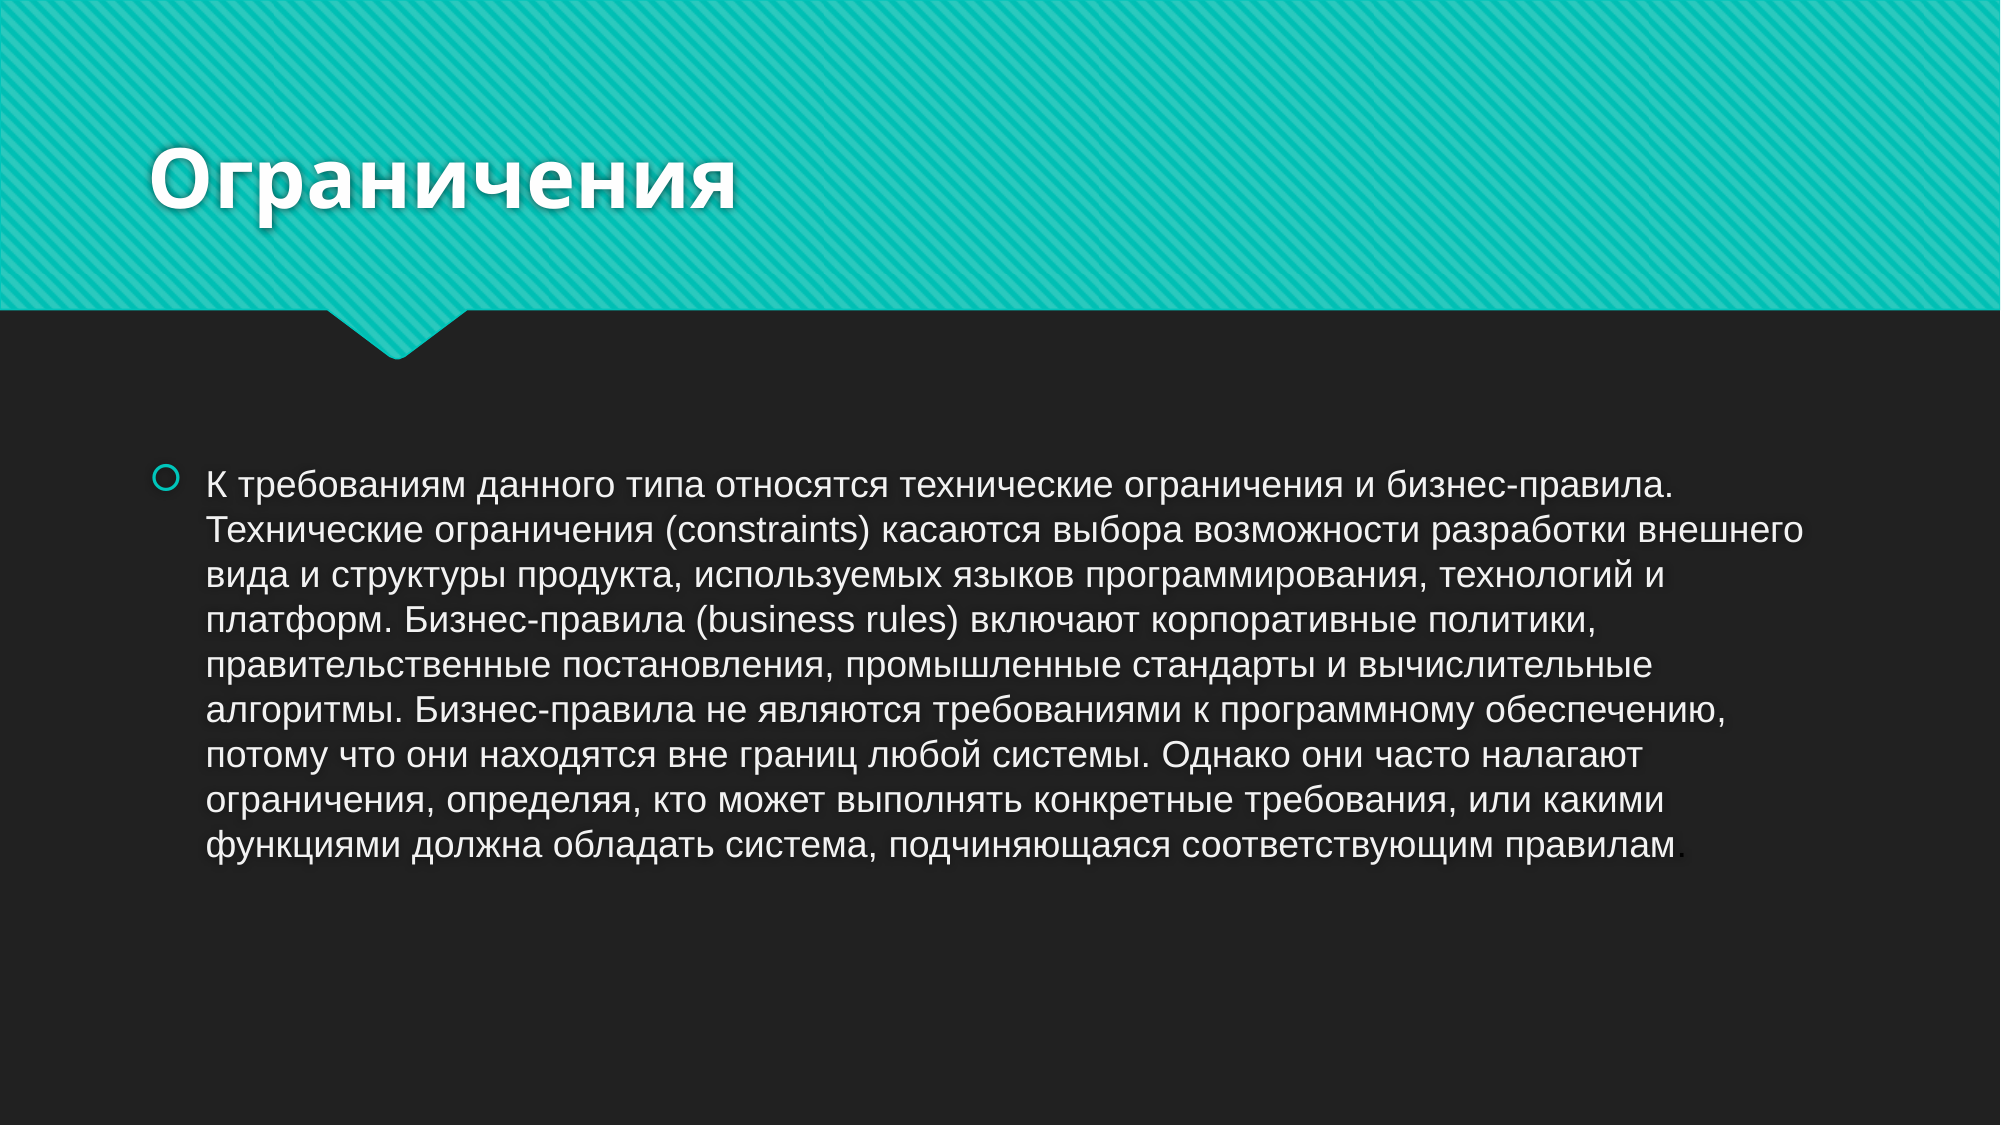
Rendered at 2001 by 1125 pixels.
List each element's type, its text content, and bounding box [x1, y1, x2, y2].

list К требованиям данного типа относятся технические ограничения и бизнес-правила. Технические ограничения (constraints) касаются выбора возможности разработки внешнего вида и структуры продукта, используемых языков программирования, технологий и платформ. Бизнес-правила (business rules) включают корпоративные политики, правительственные постановления, промышленные стандарты и вычислительные алгоритмы. Бизнес-правила не являются требованиями к программному обеспечению, потому что они находятся вне границ любой системы. Однако они часто налагают ограничения, определяя, кто может выполнять конкретные требования, или какими функциями должна обладать система, подчиняющаяся соответствующим правилам. [134, 364, 1866, 962]
title Ограничения [132, 73, 1868, 233]
